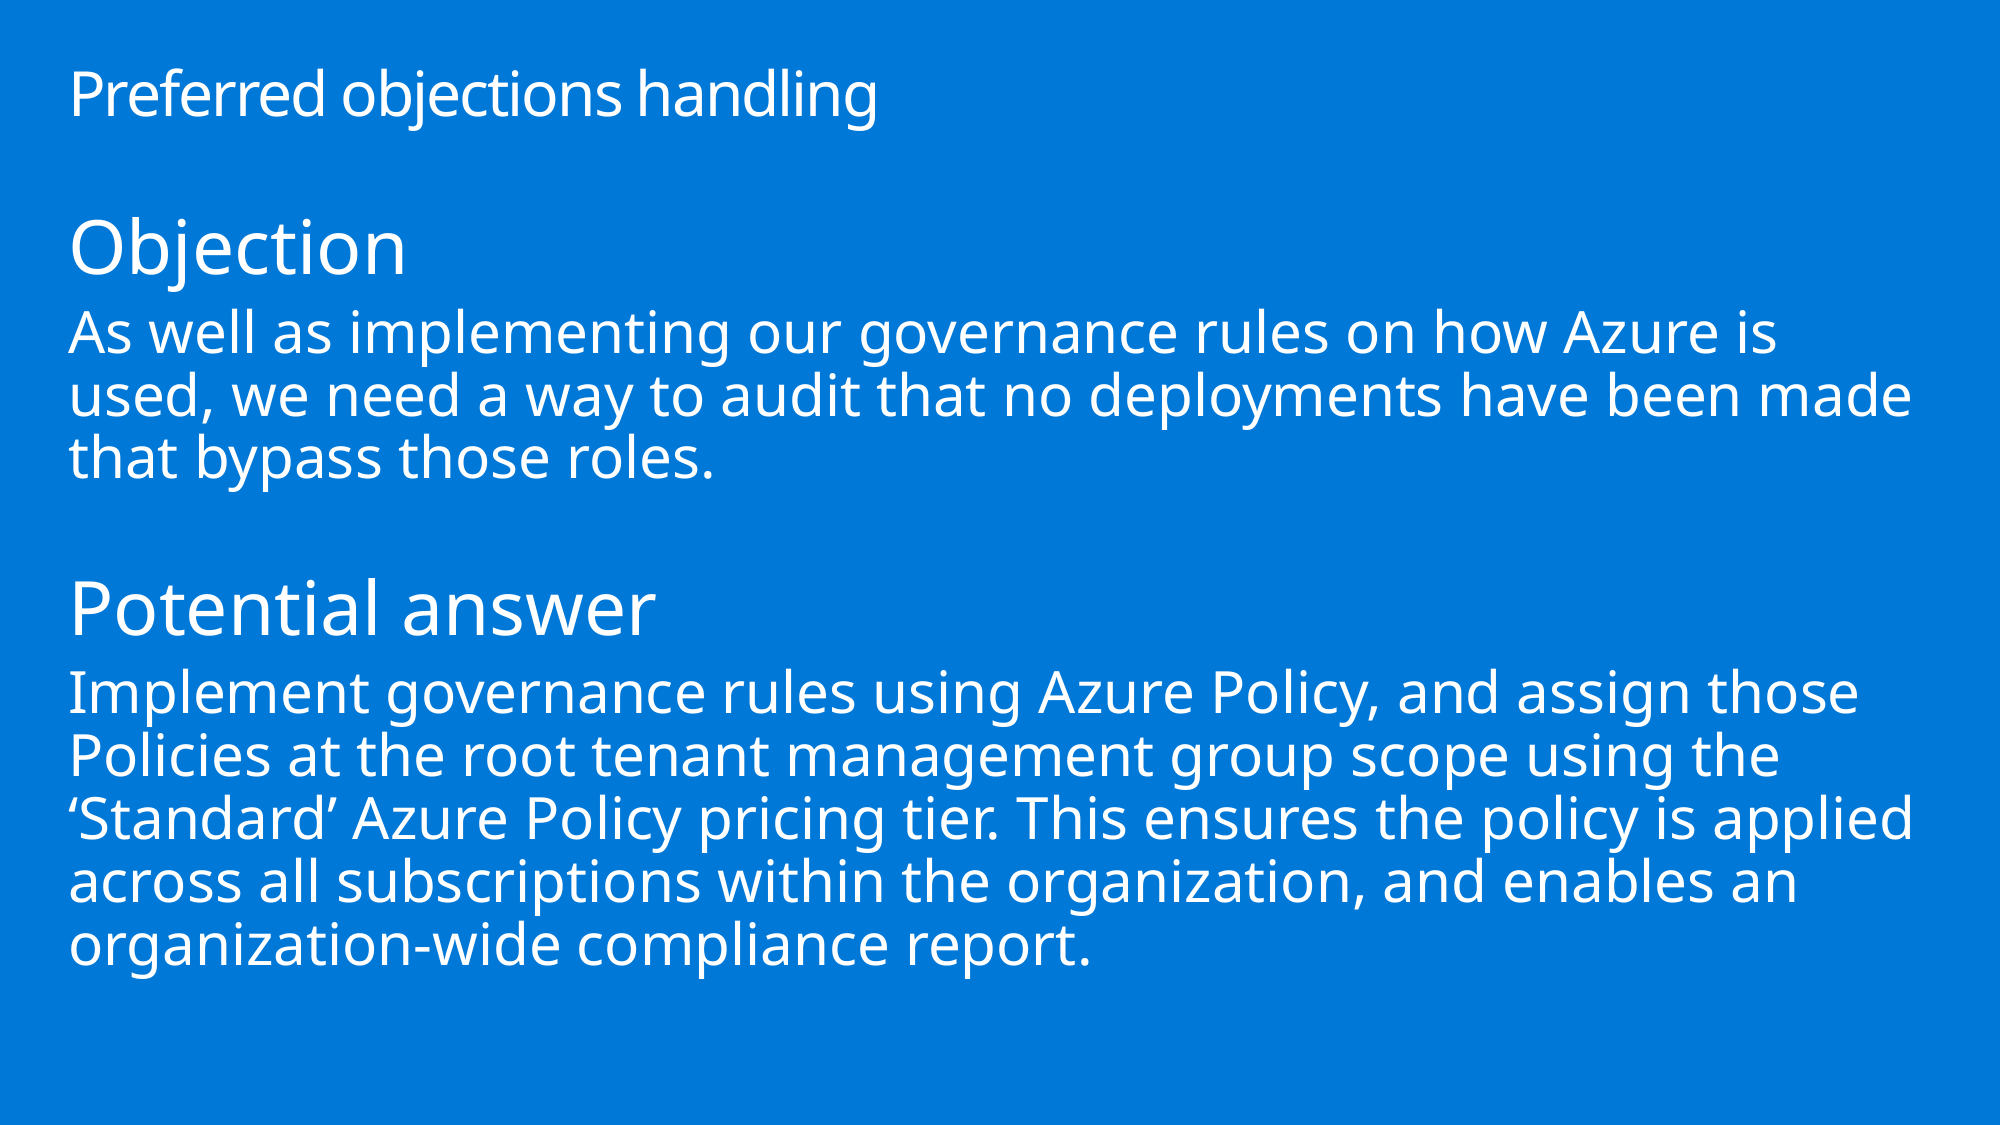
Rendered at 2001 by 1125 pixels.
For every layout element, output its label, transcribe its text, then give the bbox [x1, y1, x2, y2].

list Objection As well as implementing our governance rules on how Azure is used, we need a way to audit that no deployments have been made that bypass those roles. Potential answer Implement governance rules using Azure Policy, and assign those Policies at the root tenant management group scope using the ‘Standard’ Azure Policy pricing tier. This ensures the policy is applied across all subscriptions within the organization, and enables an organization-wide compliance report. [44, 195, 1956, 532]
title Preferred objections handling [44, 47, 1957, 196]
